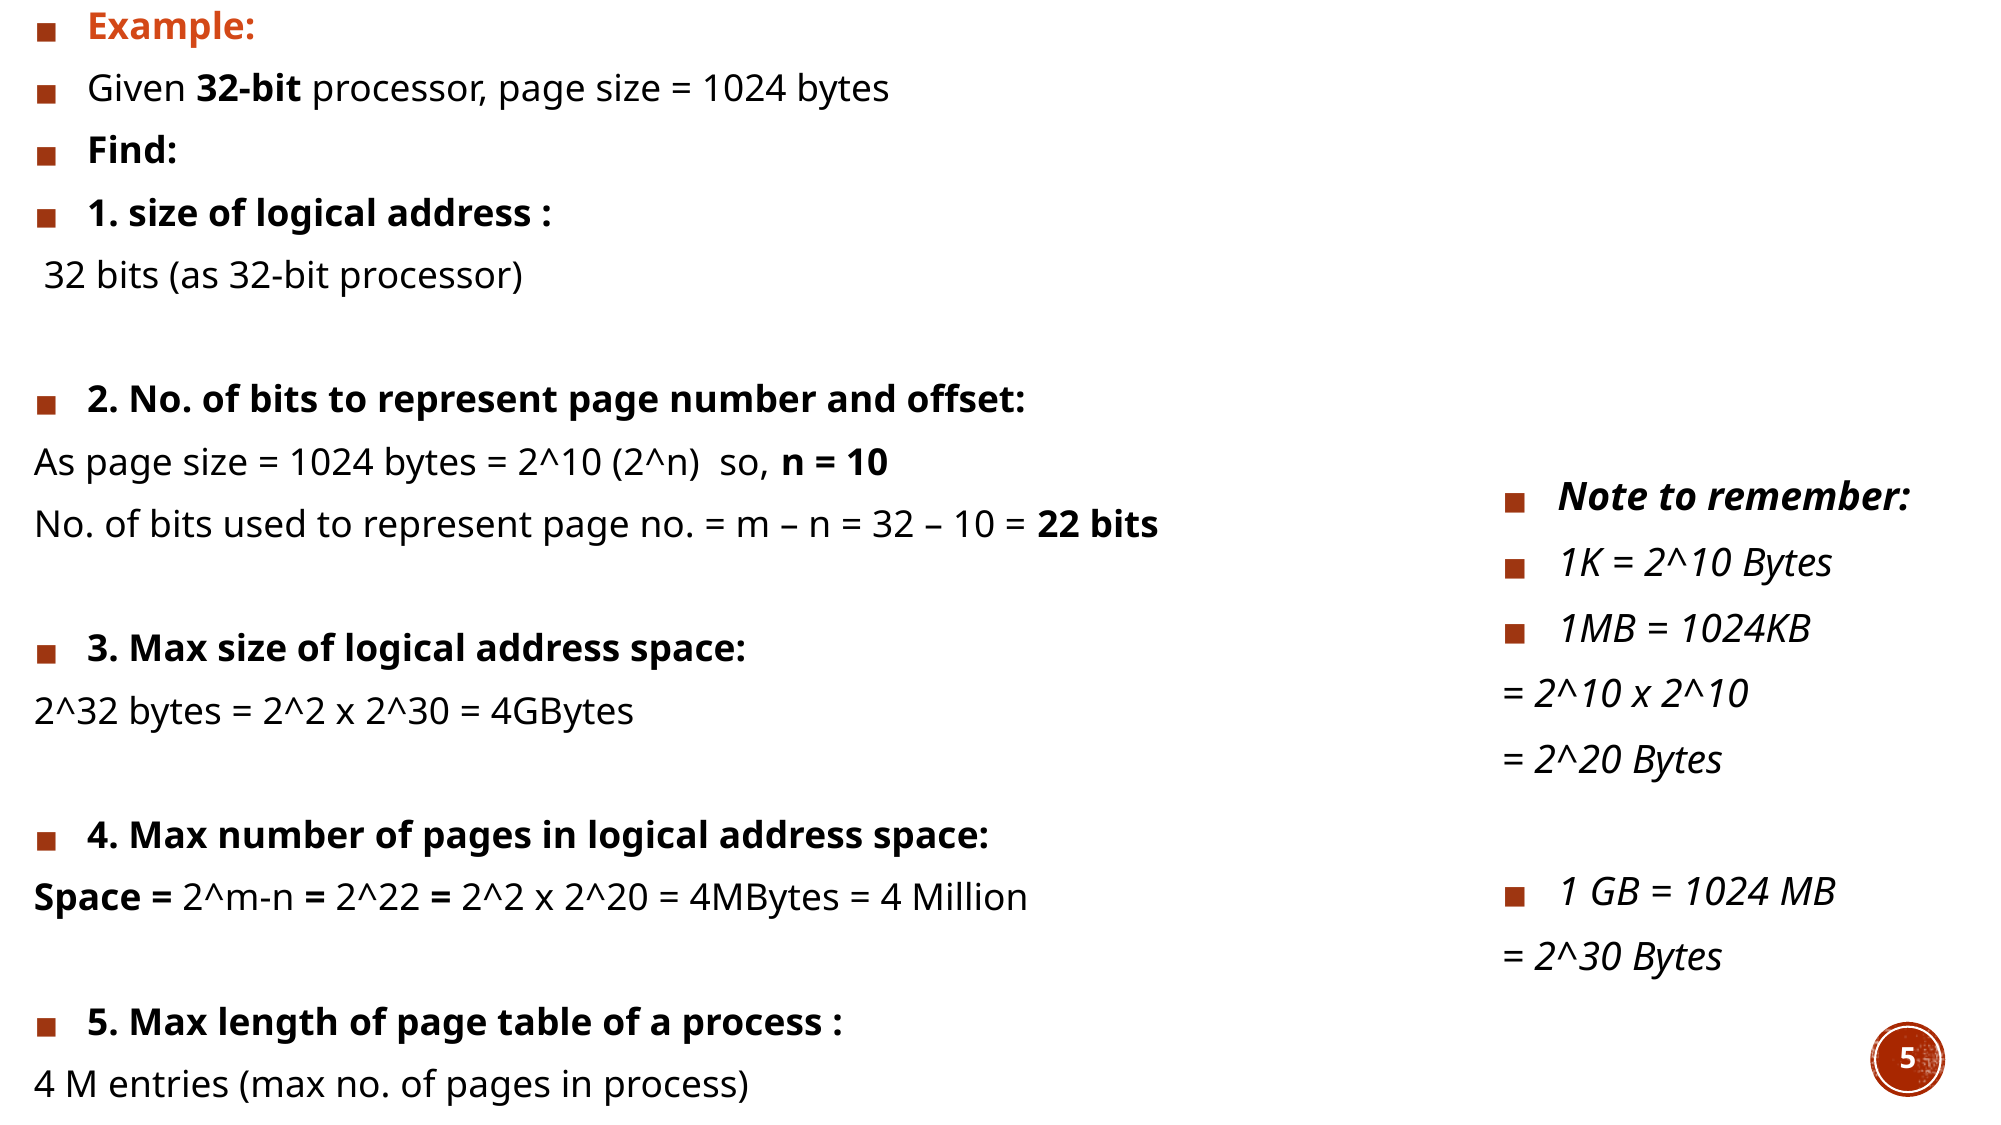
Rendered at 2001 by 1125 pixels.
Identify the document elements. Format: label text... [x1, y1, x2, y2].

slide_number 5 [1855, 1028, 1961, 1089]
list Example: Given 32-bit processor, page size = 1024 bytes Find: 1. size of logical address : 32 bits (as 32-bit processor) 2. No. of bits to represent page number and offset: As page size = 1024 bytes = 2^10 (2^n) so, n = 10 No. of bits used to represent page no. = m – n = 32 – 10 = 22 bits 3. Max size of logical address space: 2^32 bytes = 2^2 x 2^30 = 4GBytes 4. Max number of pages in logical address space: Space = 2^m-n = 2^22 = 2^2 x 2^20 = 4MBytes = 4 Million 5. Max length of page table of a process : 4 M entries (max no. of pages in process) [0, 0, 1467, 1125]
picture [1884, 1089, 1931, 1097]
text_box Note to remember: 1K = 2^10 Bytes 1MB = 1024KB = 2^10 x 2^10 = 2^20 Bytes 1 GB = 1024 MB = 2^30 Bytes [1466, 469, 1928, 1032]
